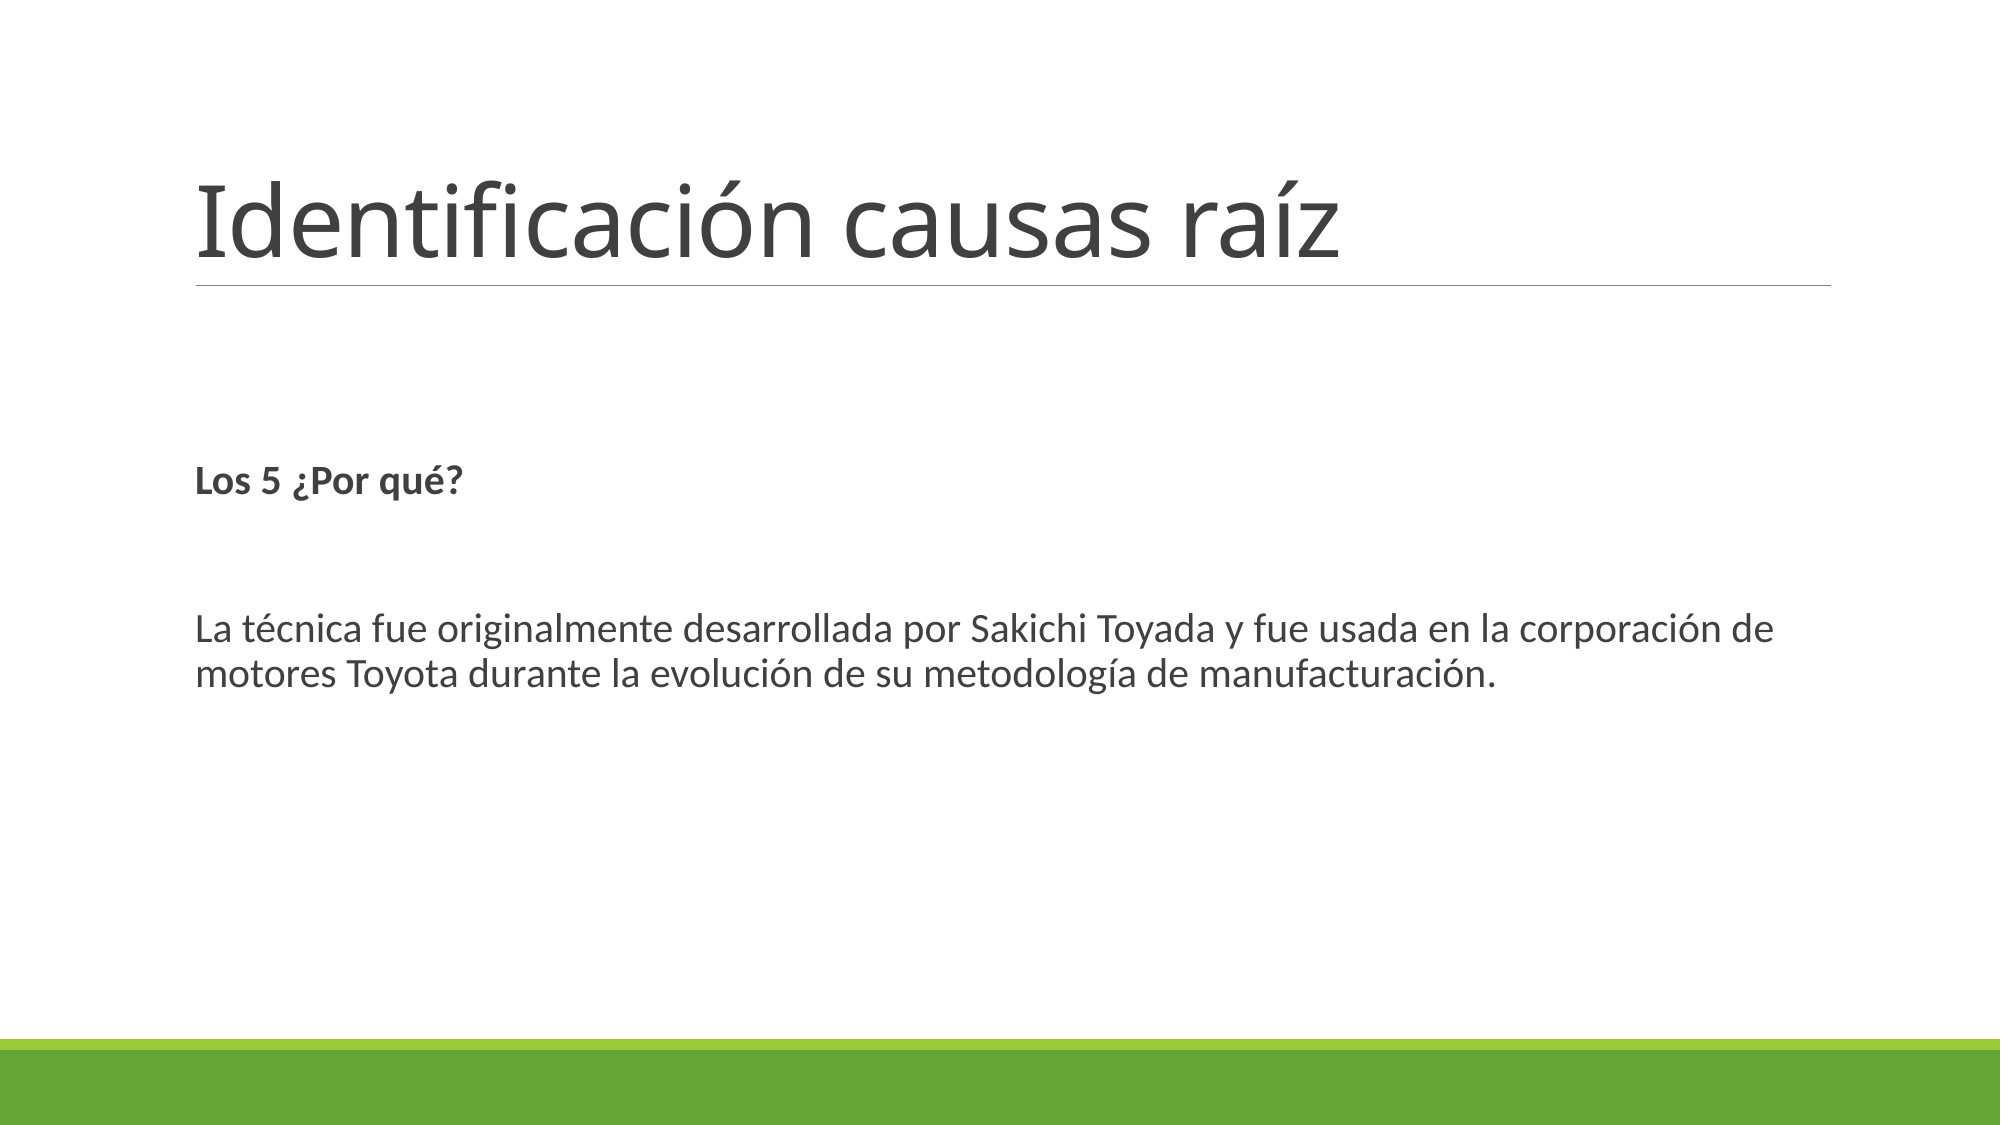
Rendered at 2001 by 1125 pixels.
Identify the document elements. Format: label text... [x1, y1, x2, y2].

title Identificación causas raíz [180, 47, 1830, 285]
list Los 5 ¿Por qué? La técnica fue originalmente desarrollada por Sakichi Toyada y fue usada en la corporación de motores Toyota durante la evolución de su metodología de manufacturación. [180, 302, 1830, 963]
